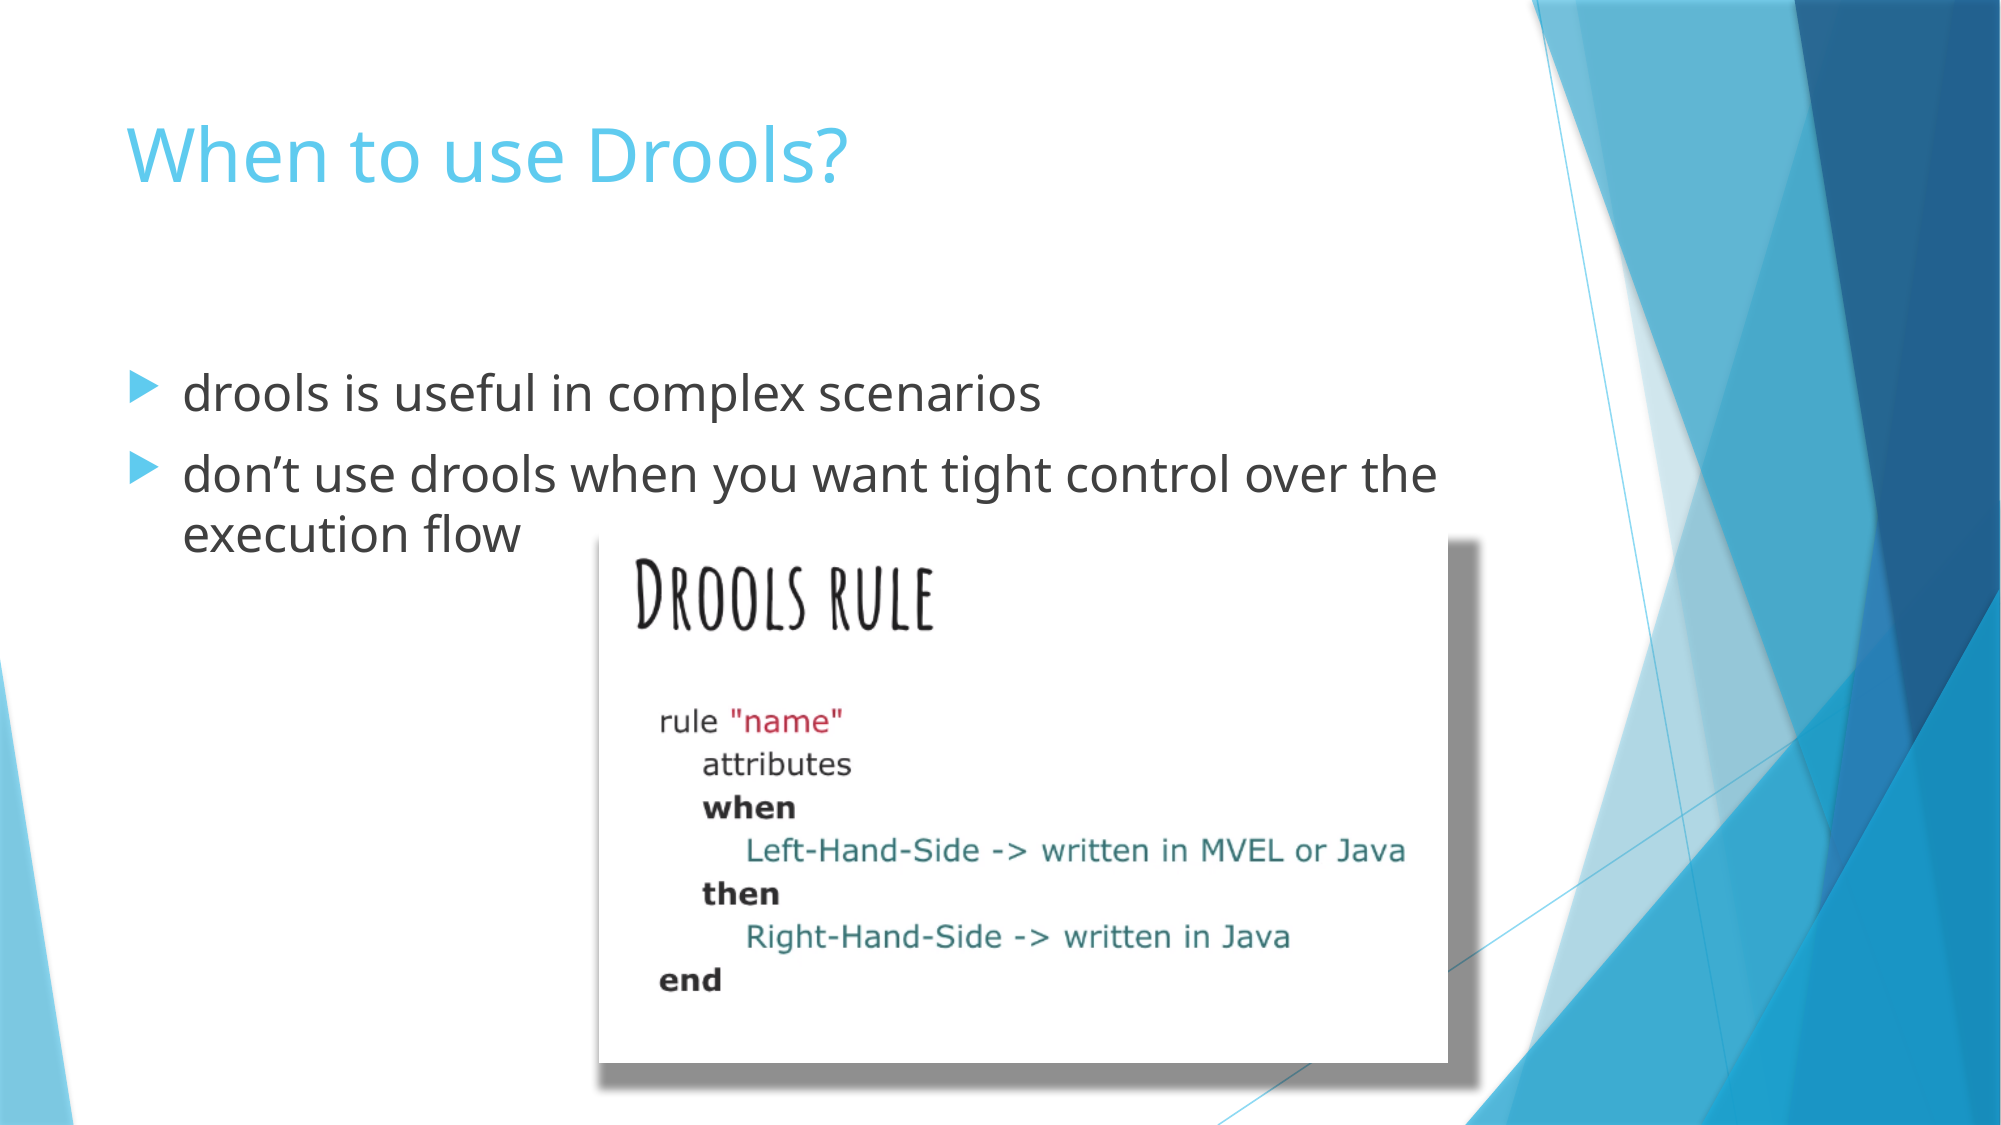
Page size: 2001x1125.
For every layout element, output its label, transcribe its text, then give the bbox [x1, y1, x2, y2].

list drools is useful in complex scenarios don’t use drools when you want tight control over the execution flow [111, 354, 1522, 992]
title When to use Drools? [111, 99, 1522, 317]
picture [599, 532, 1448, 1064]
